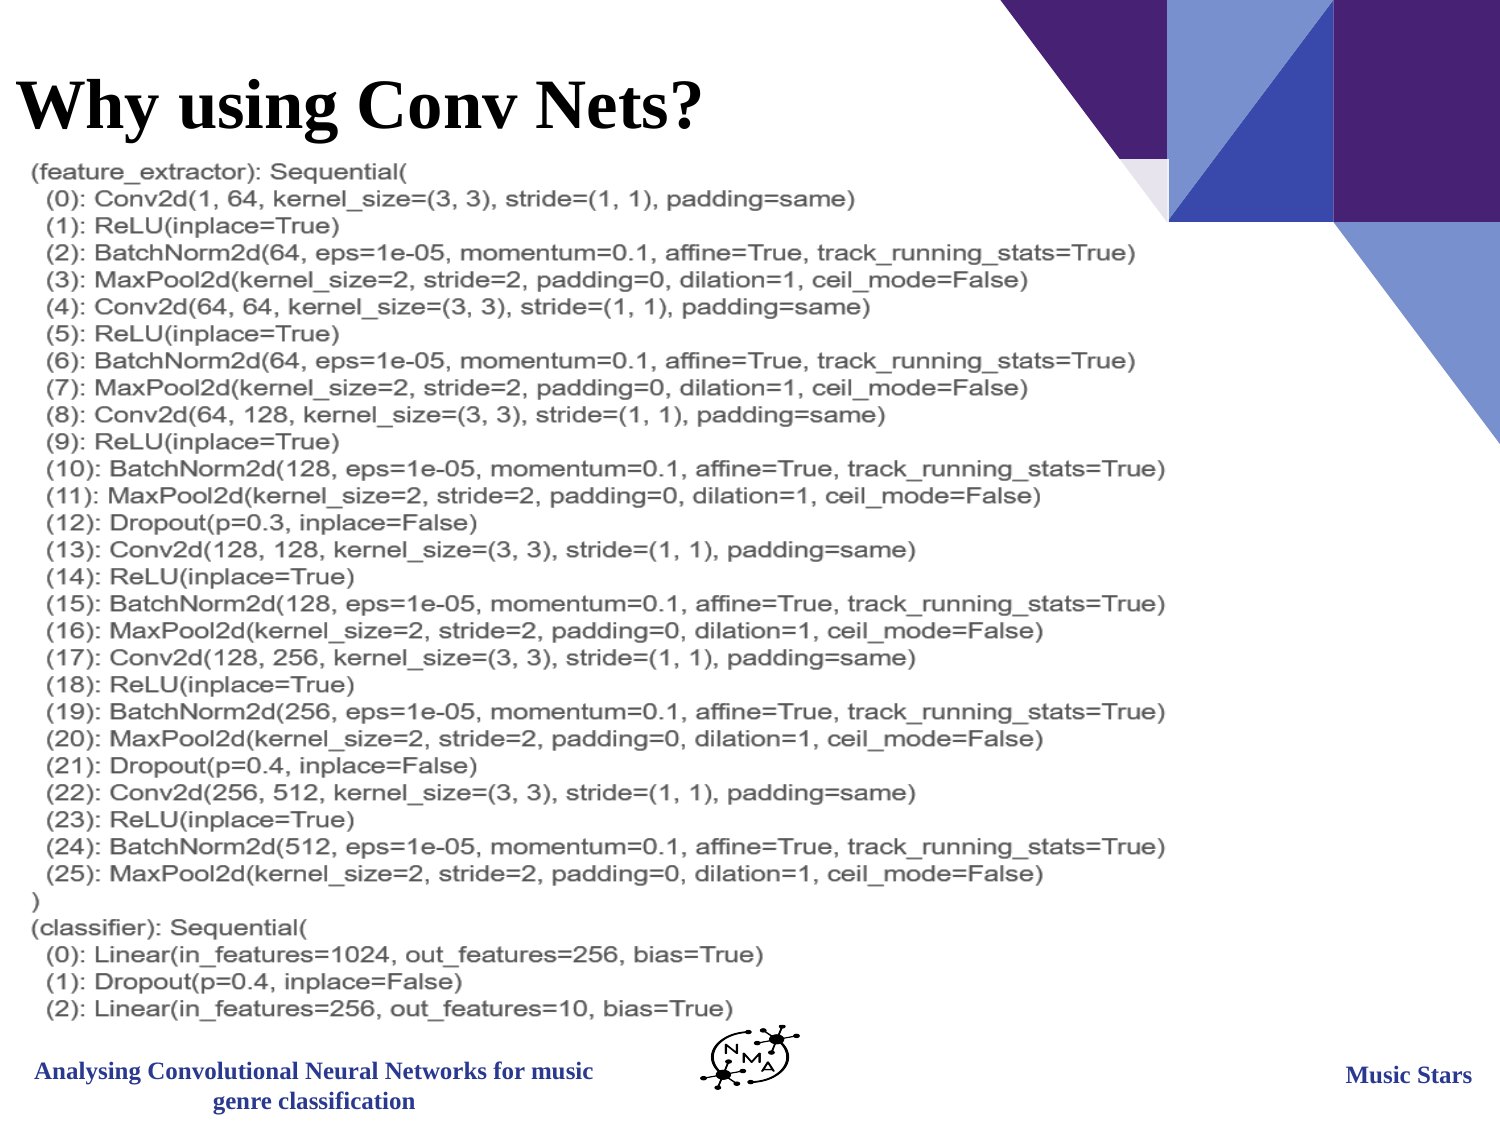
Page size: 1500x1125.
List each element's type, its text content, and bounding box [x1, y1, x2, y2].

picture [8, 158, 1169, 1091]
text_box Analysing Convolutional Neural Networks for music genre classification [0, 1039, 629, 1105]
text_box Music Stars [1292, 1043, 1488, 1099]
text_box Why using Conv Nets? [0, 42, 971, 158]
